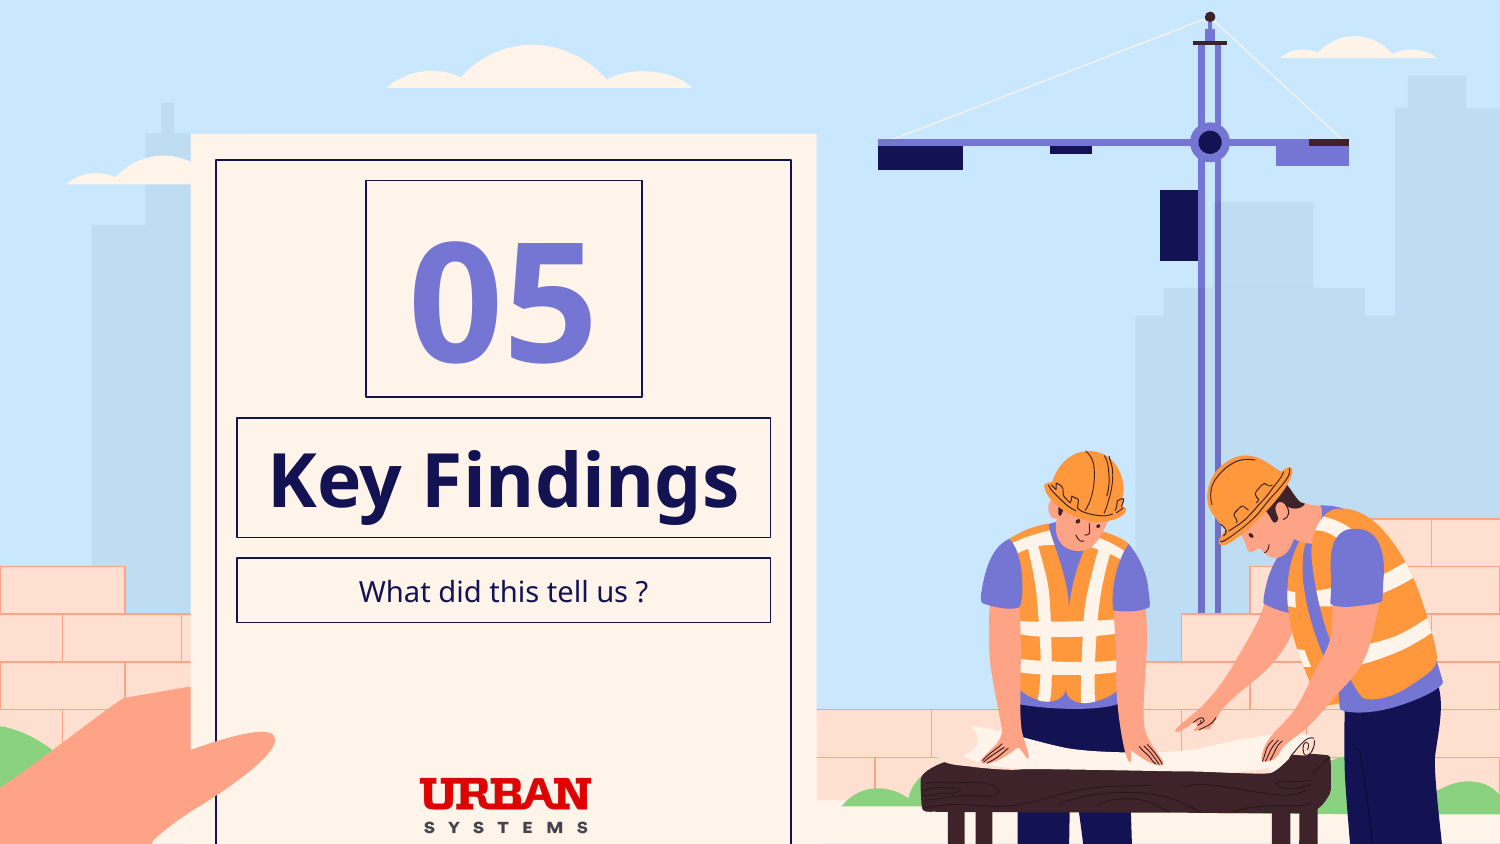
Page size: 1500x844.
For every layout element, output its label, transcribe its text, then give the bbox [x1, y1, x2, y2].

title 05 [365, 180, 643, 398]
subtitle What did this tell us ? [236, 557, 771, 623]
picture [406, 768, 601, 844]
title Key Findings [236, 417, 771, 538]
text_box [920, 450, 1447, 844]
